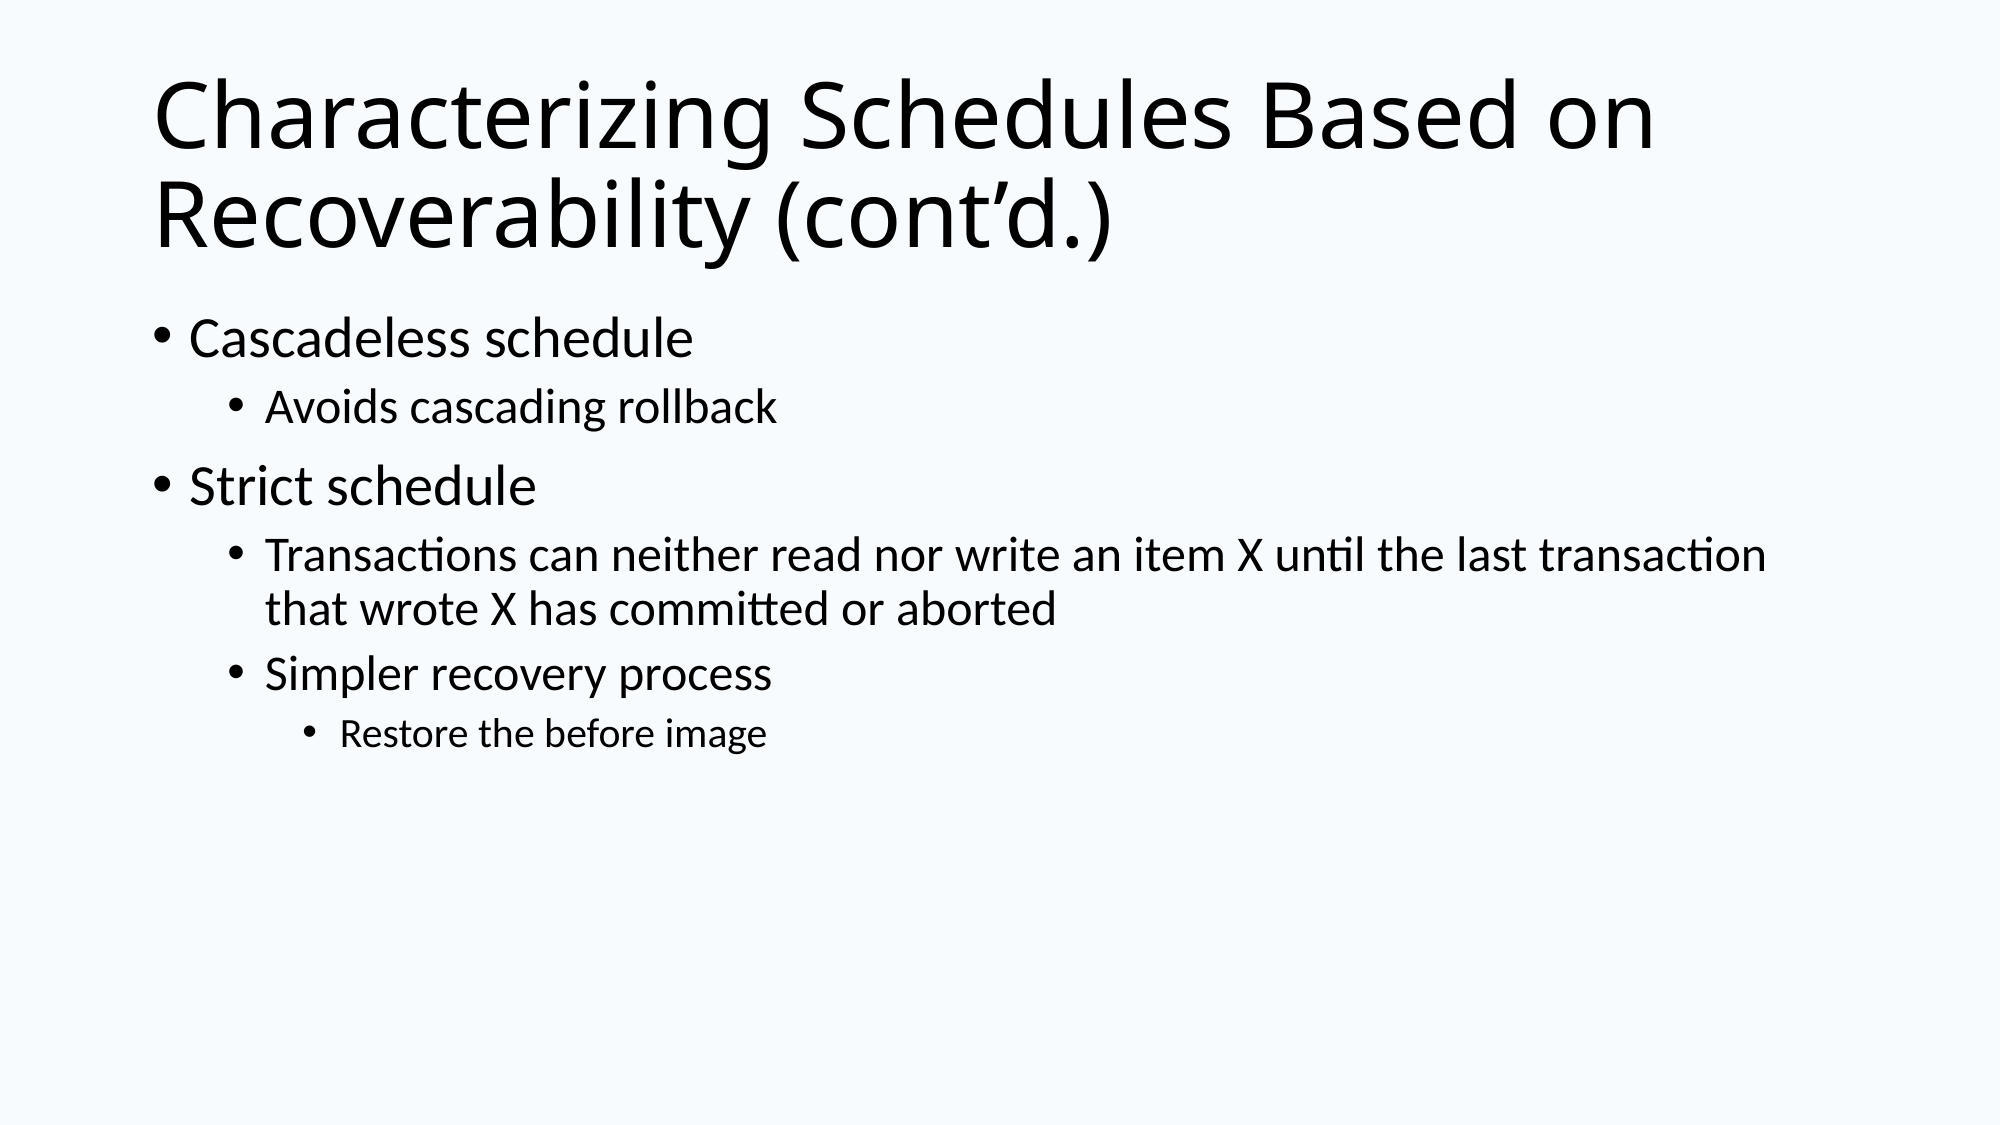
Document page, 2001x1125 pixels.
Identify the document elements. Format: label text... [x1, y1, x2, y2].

title Characterizing Schedules Based on Recoverability (cont’d.) [137, 59, 1863, 278]
list Cascadeless schedule Avoids cascading rollback Strict schedule Transactions can neither read nor write an item X until the last transaction that wrote X has committed or aborted Simpler recovery process Restore the before image [137, 299, 1863, 1014]
